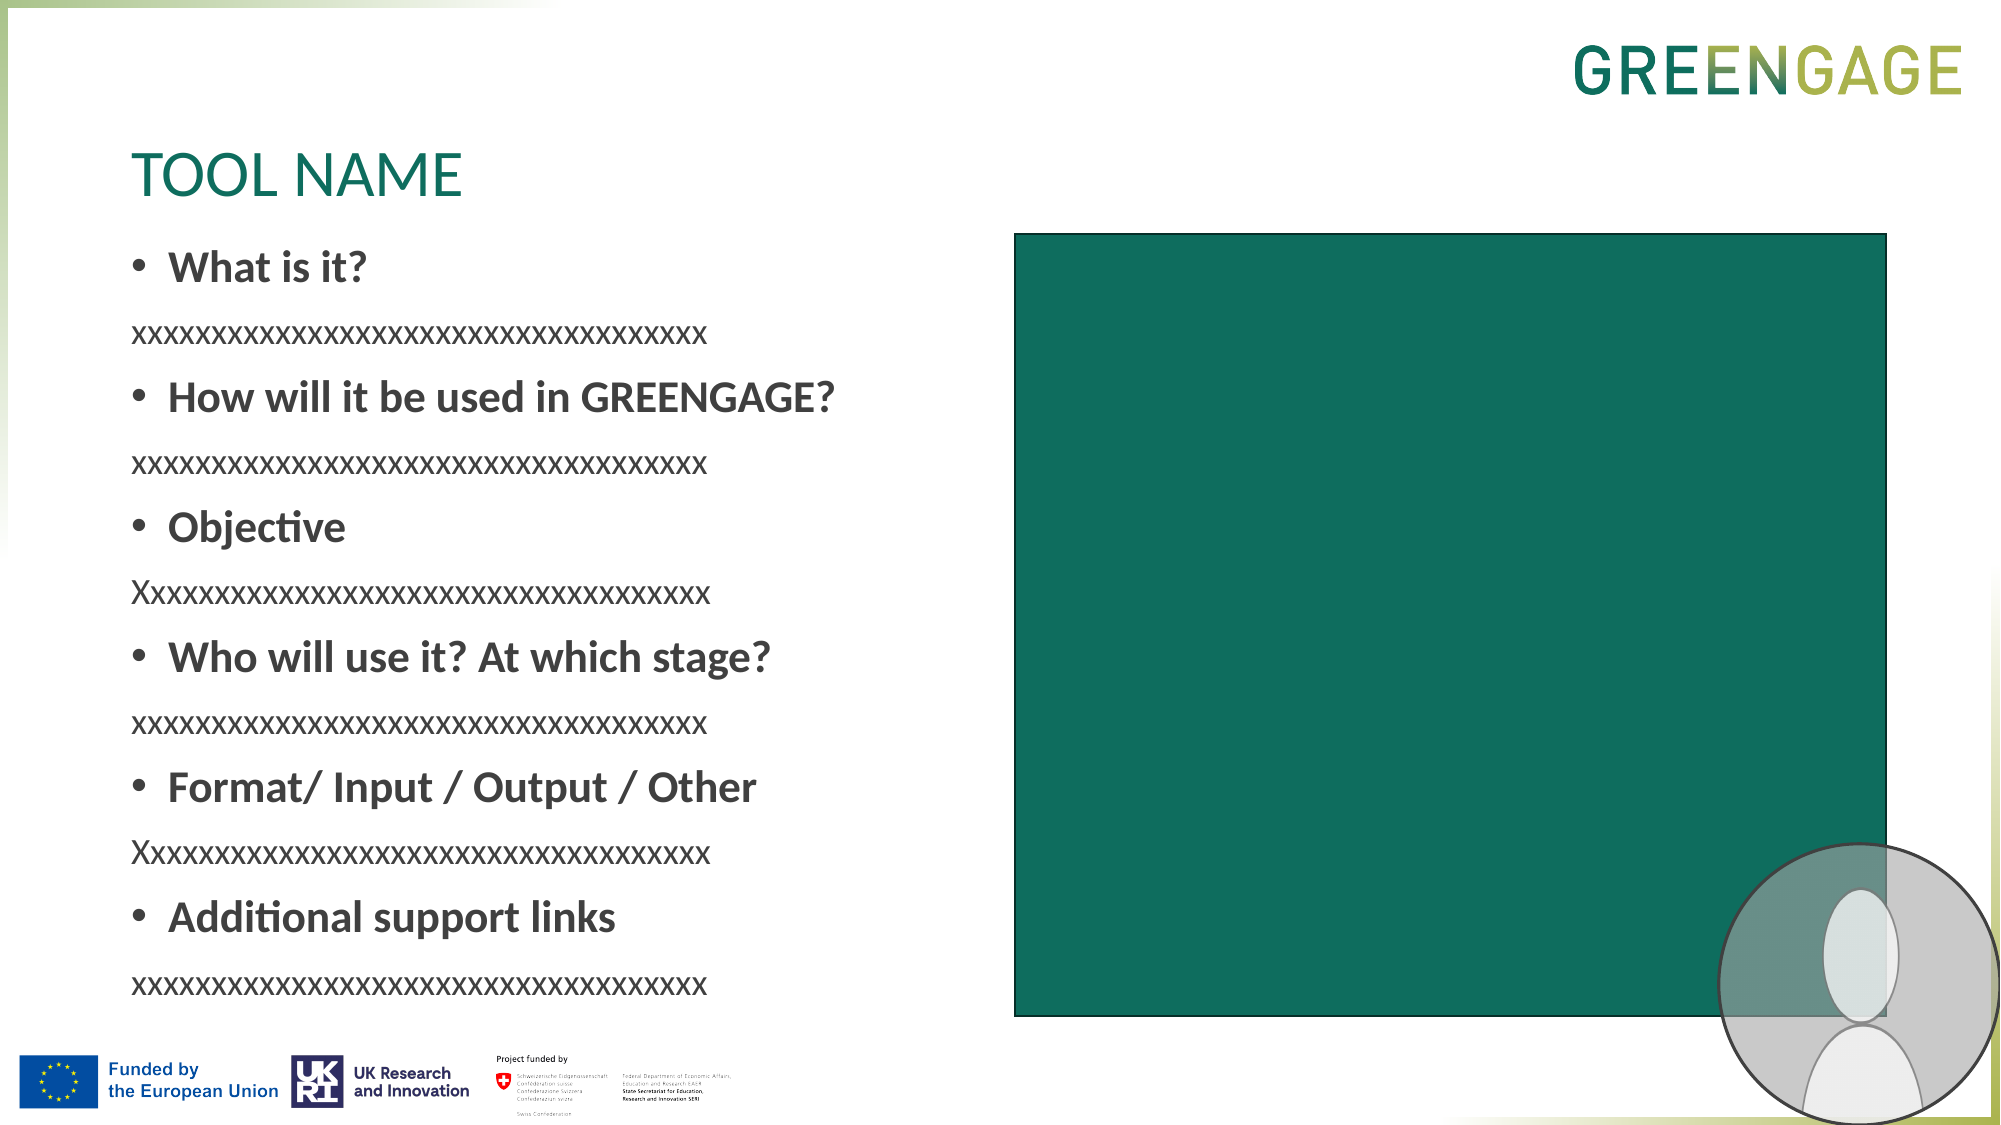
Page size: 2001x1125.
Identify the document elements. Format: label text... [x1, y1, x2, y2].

picture [1575, 45, 1961, 95]
picture [496, 1055, 731, 1116]
text_box [1014, 233, 1887, 1017]
picture [1718, 843, 2000, 1125]
title Tool name [115, 59, 1884, 219]
list What is it? xxxxxxxxxxxxxxxxxxxxxxxxxxxxxxxxxxxx How will it be used in GREENGAGE? xxxxxxxxxxxxxxxxxxxxxxxxxxxxxxxxxxxx Objective Xxxxxxxxxxxxxxxxxxxxxxxxxxxxxxxxxxxx Who will use it? At which stage? xxxxxxxxxxxxxxxxxxxxxxxxxxxxxxxxxxxx Format/ Input / Output / Other Xxxxxxxxxxxxxxxxxxxxxxxxxxxxxxxxxxxx Additional support links xxxxxxxxxxxxxxxxxxxxxxxxxxxxxxxxxxxx [115, 235, 988, 1018]
picture [16, 1052, 469, 1112]
